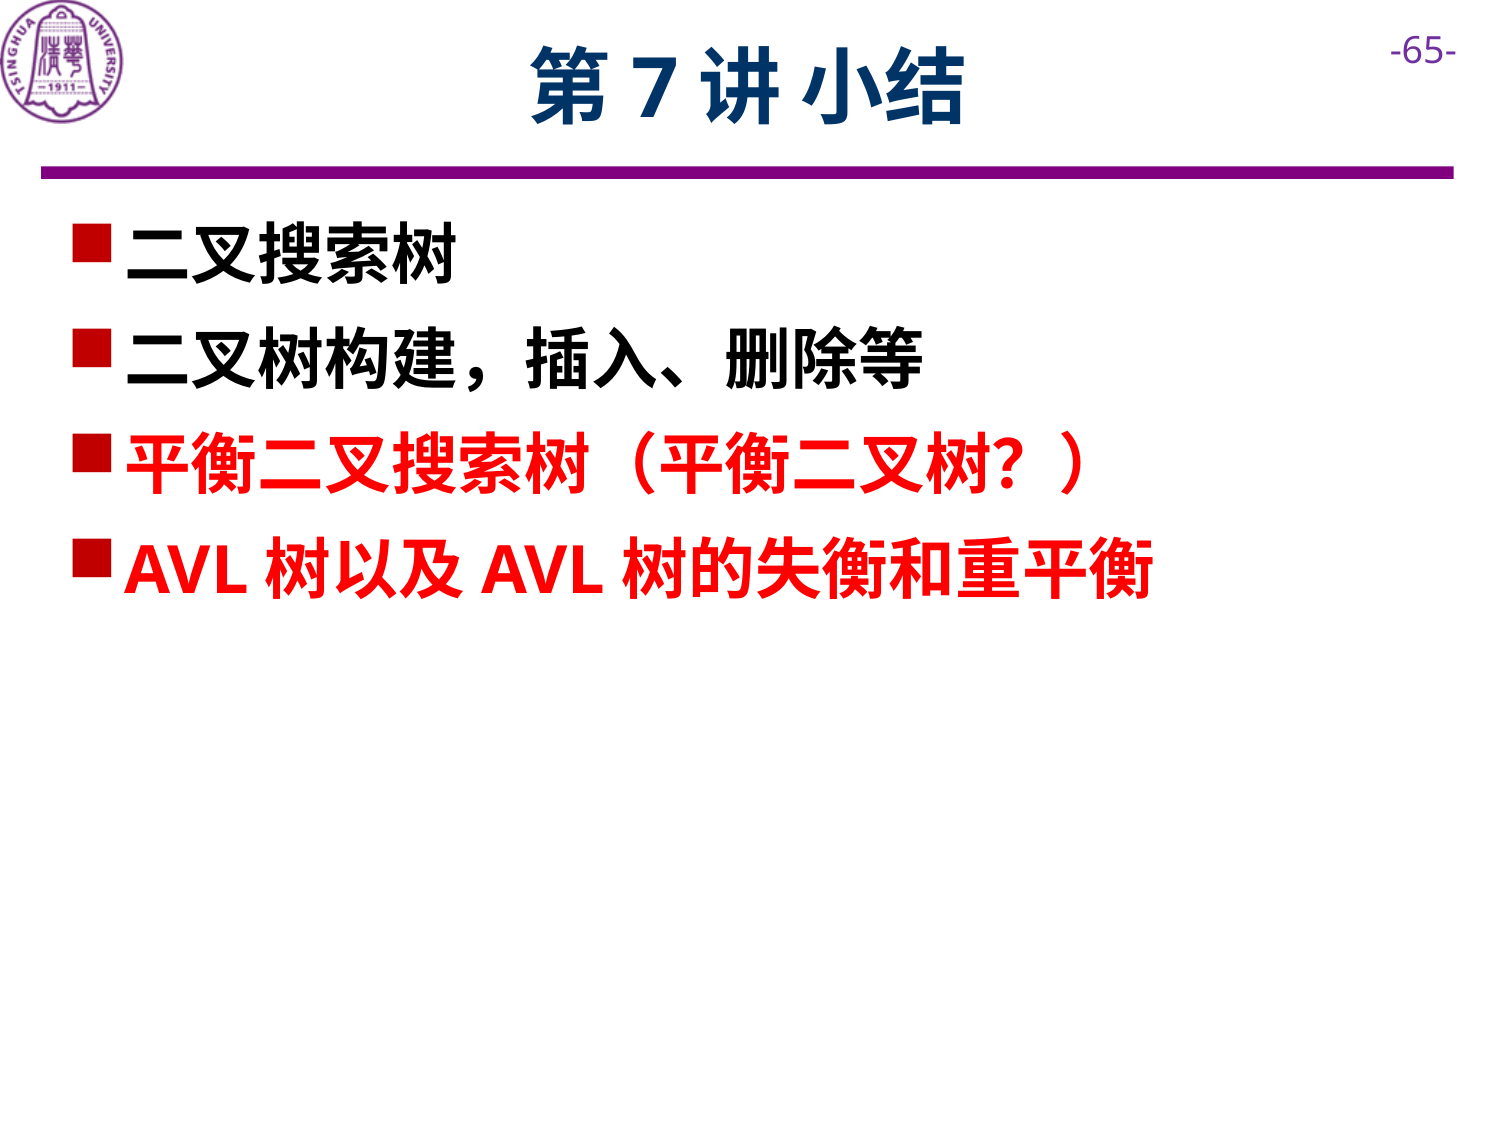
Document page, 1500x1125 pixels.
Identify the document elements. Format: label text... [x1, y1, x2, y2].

title 第7讲 小结 [36, 31, 1459, 138]
picture [0, 0, 124, 124]
text_box 二叉搜索树 二叉树构建，插入、删除等 平衡二叉搜索树（平衡二叉树？） AVL树以及AVL树的失衡和重平衡 [53, 204, 1495, 719]
